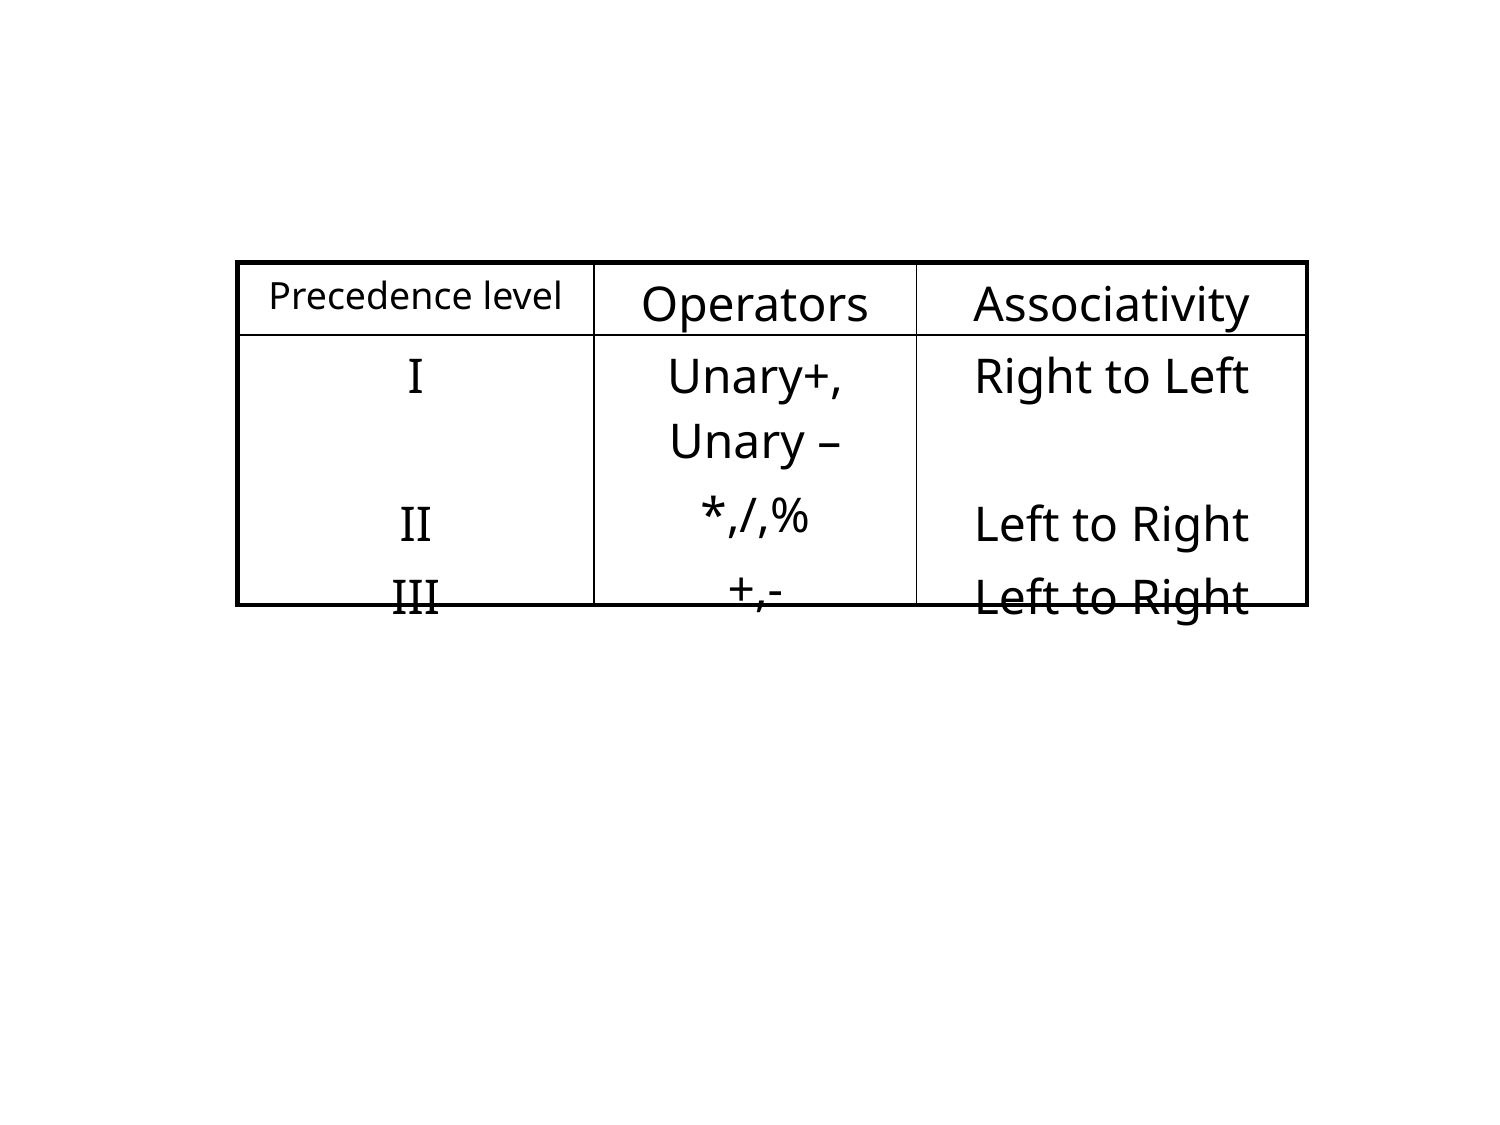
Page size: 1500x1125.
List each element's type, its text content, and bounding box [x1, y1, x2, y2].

table_cell I II III [240, 336, 593, 603]
table_header Associativity [917, 265, 1305, 334]
table_header Operators [595, 265, 916, 334]
table_cell Right to Left Left to Right Left to Right [917, 336, 1305, 603]
list [0, 242, 663, 881]
table_cell Unary+, Unary – *,/,% +,- [595, 336, 916, 603]
table_header Precedence level [240, 265, 593, 334]
